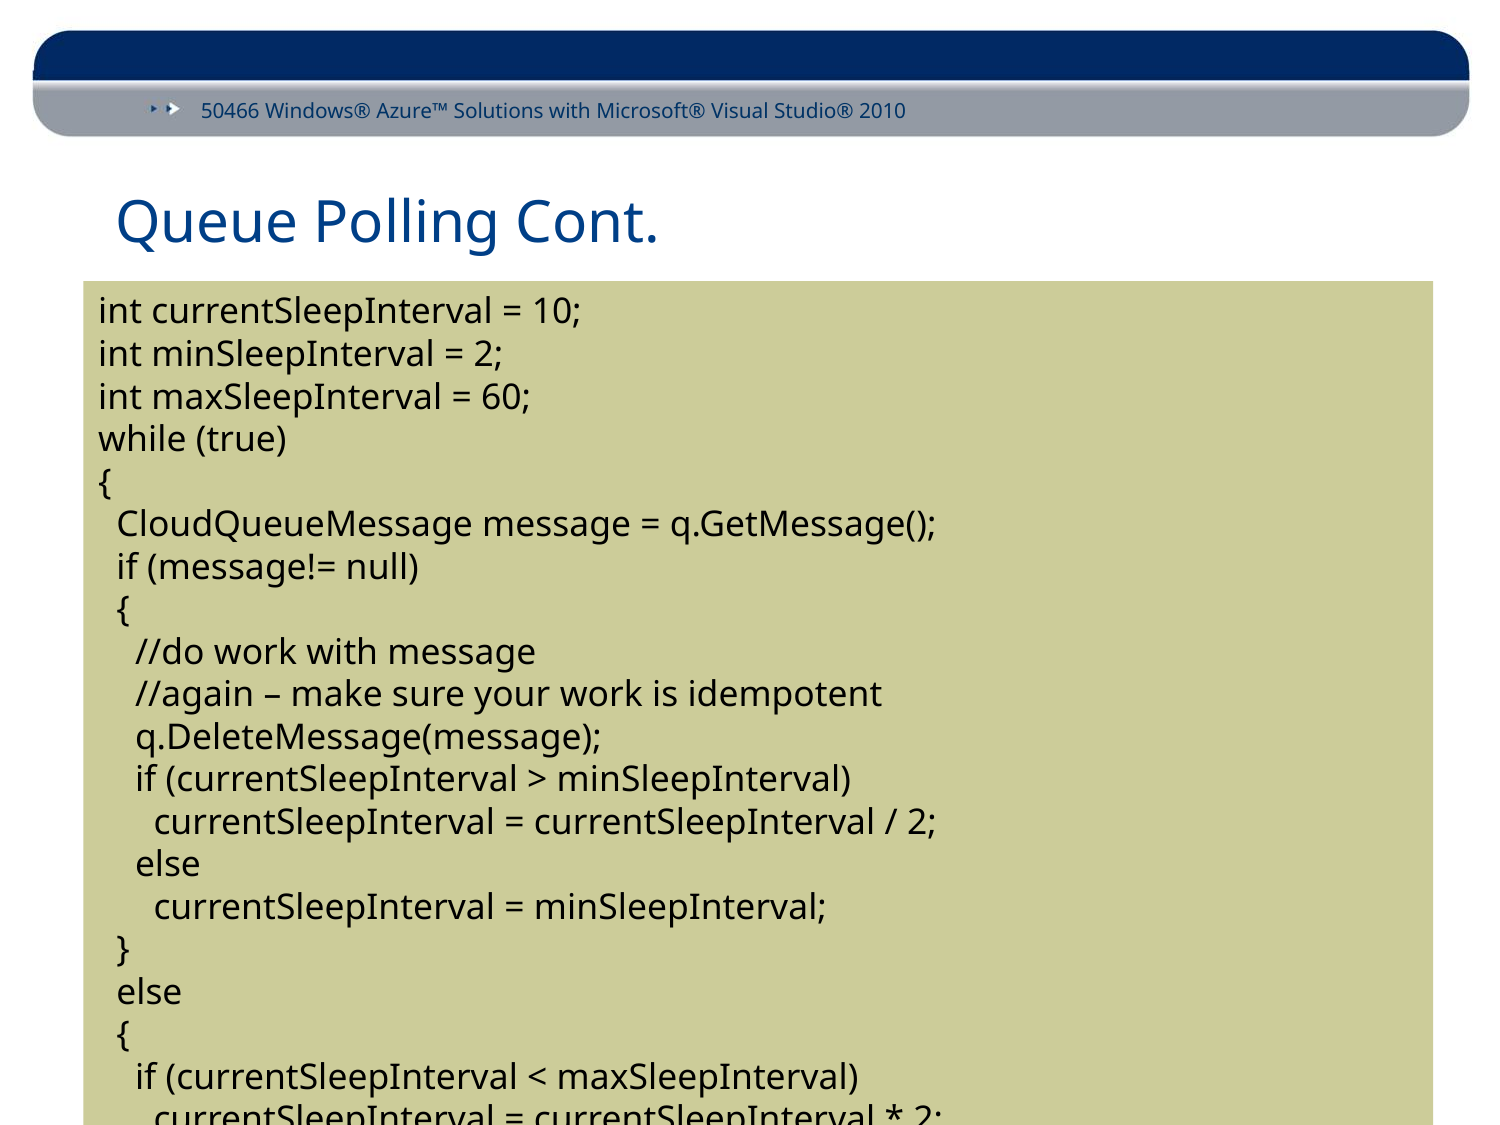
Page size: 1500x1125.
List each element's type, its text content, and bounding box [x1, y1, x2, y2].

title Queue Polling Cont. [100, 143, 1433, 262]
text_box int currentSleepInterval = 10; int minSleepInterval = 2; int maxSleepInterval = 60; while (true) { CloudQueueMessage message = q.GetMessage(); if (message!= null) { //do work with message //again – make sure your work is idempotent q.DeleteMessage(message); if (currentSleepInterval > minSleepInterval) currentSleepInterval = currentSleepInterval / 2; else currentSleepInterval = minSleepInterval; } else { if (currentSleepInterval < maxSleepInterval) currentSleepInterval = currentSleepInterval * 2; Thread.Sleep(currentSleepInterval * 1000); } } [83, 281, 1434, 1125]
picture [0, 1, 1500, 159]
